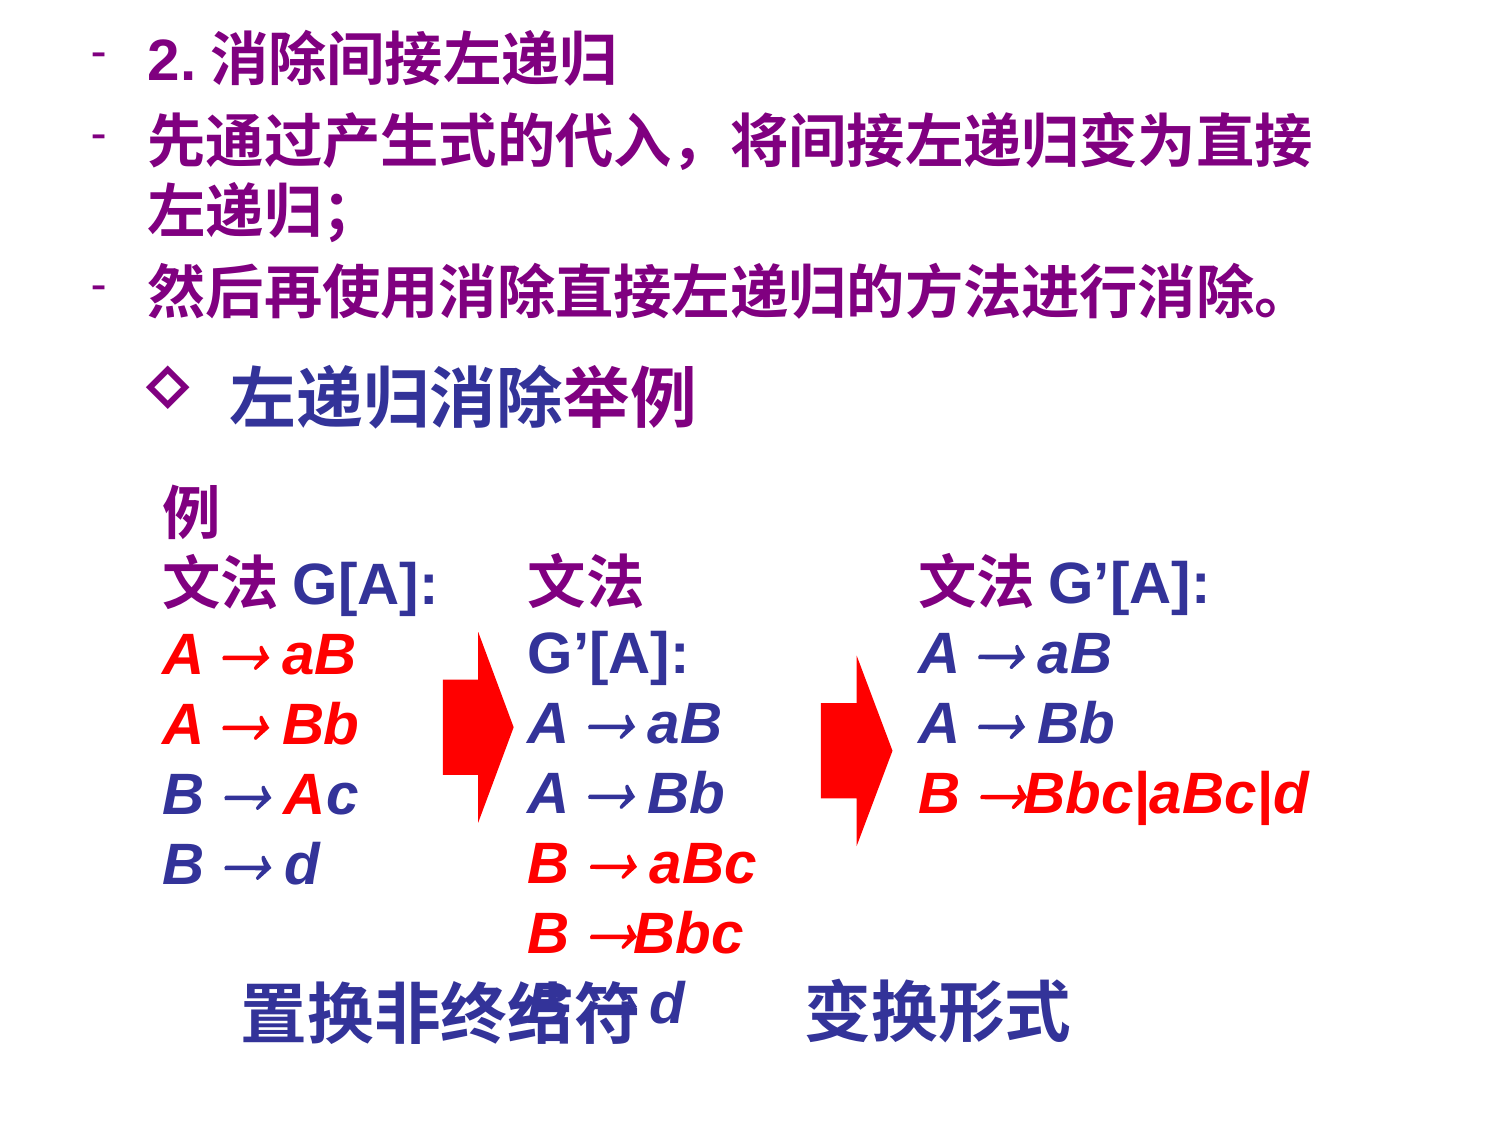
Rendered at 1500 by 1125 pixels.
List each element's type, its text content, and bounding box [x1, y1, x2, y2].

text_box 文法G’[A]: A  aB A  Bb B Bbc|aBc|d [903, 468, 1400, 837]
text_box 置换非终结符 [194, 964, 697, 1059]
text_box 例 文法G[A]: A  aB A  Bb B  Ac B  d [147, 468, 513, 918]
text_box 左递归消除举例 [123, 348, 1424, 443]
text_box 文法G’[A]: A  aB A  Bb B  aBc B Bbc B  d [513, 467, 833, 942]
text_box 变换形式 [736, 962, 1140, 1058]
text_box 2.消除间接左递归 先通过产生式的代入，将间接左递归变为直接左递归； 然后再使用消除直接左递归的方法进行消除。 [76, 14, 1329, 393]
text_box [442, 632, 514, 823]
text_box [820, 655, 893, 847]
